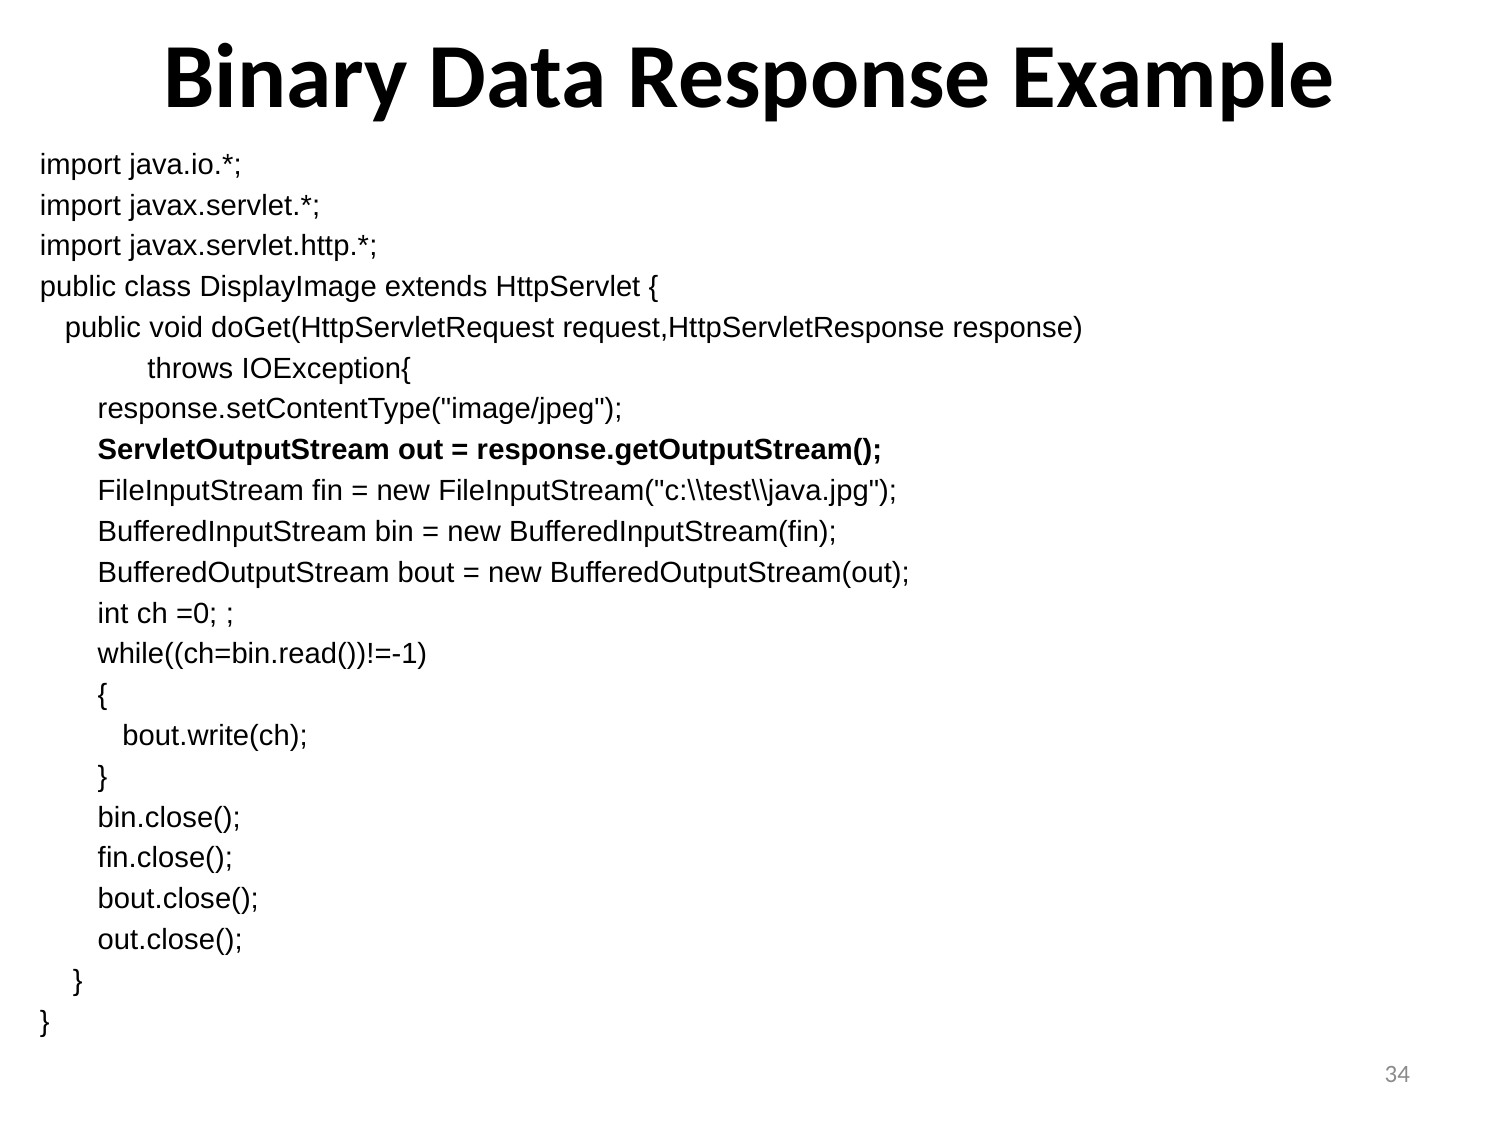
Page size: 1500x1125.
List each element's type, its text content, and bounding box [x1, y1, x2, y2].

slide_number 34 [1074, 1042, 1425, 1103]
list import java.io.*; import javax.servlet.*; import javax.servlet.http.*; public class DisplayImage extends HttpServlet { public void doGet(HttpServletRequest request,HttpServletResponse response) throws IOException{ response.setContentType("image/jpeg"); ServletOutputStream out = response.getOutputStream(); FileInputStream fin = new FileInputStream("c:\\test\\java.jpg"); BufferedInputStream bin = new BufferedInputStream(fin); BufferedOutputStream bout = new BufferedOutputStream(out); int ch =0; ; while((ch=bin.read())!=-1) { bout.write(ch); } bin.close(); fin.close(); bout.close(); out.close(); } } [24, 137, 1475, 1063]
title Binary Data Response Example [75, 0, 1425, 137]
